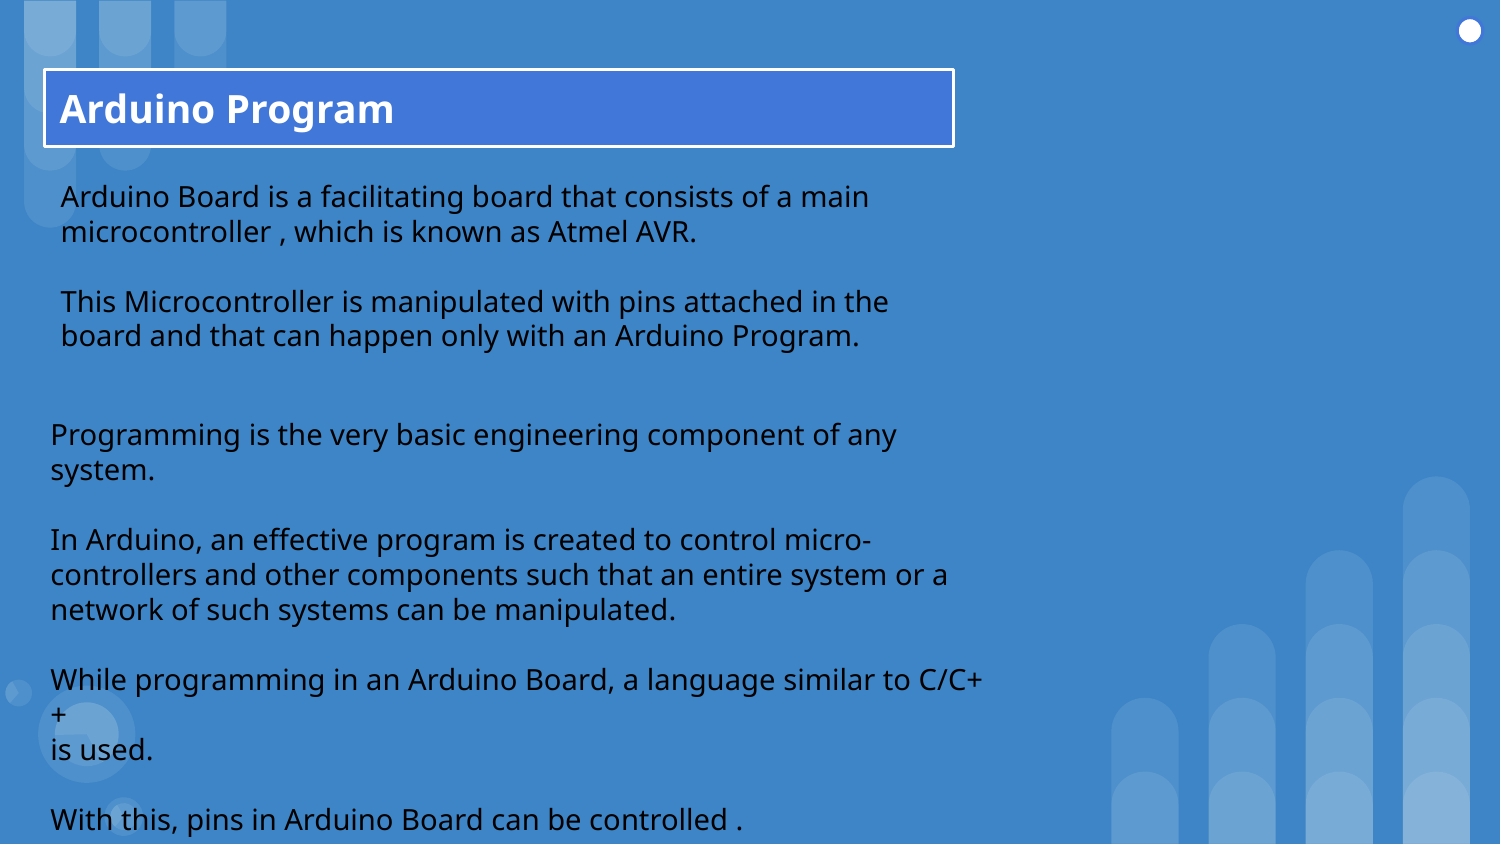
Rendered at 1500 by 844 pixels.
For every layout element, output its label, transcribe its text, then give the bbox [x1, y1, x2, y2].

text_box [0, 665, 155, 844]
title Arduino Program [44, 69, 954, 147]
text_box Programming is the very basic engineering component of any system. In Arduino, an effective program is created to control micro-controllers and other components such that an entire system or a network of such systems can be manipulated. While programming in an Arduino Board, a language similar to C/C++ is used. With this, pins in Arduino Board can be controlled . [35, 401, 1006, 844]
text_box [1457, 17, 1483, 44]
text_box Arduino Board is a facilitating board that consists of a main microcontroller , which is known as Atmel AVR. This Microcontroller is manipulated with pins attached in the board and that can happen only with an Arduino Program. [45, 162, 963, 368]
